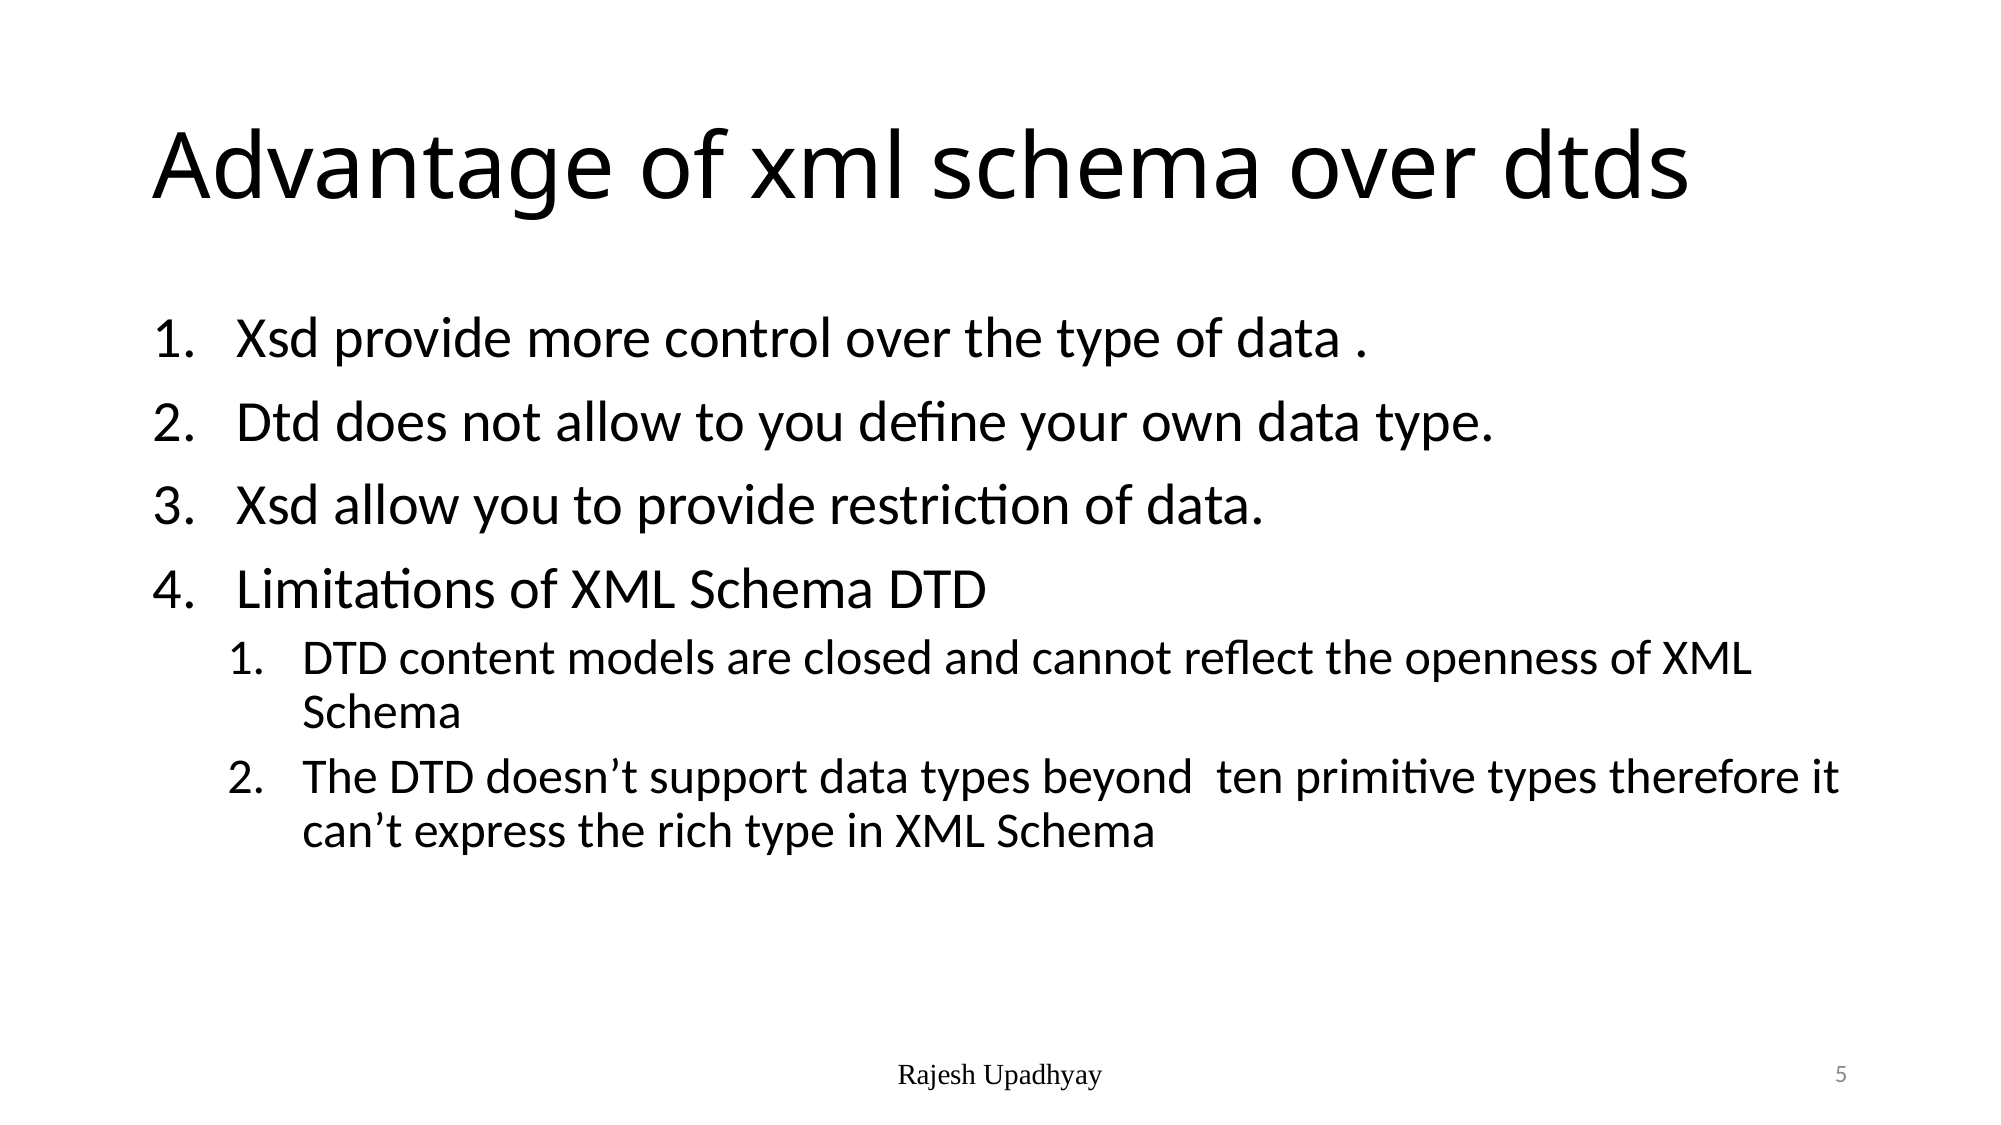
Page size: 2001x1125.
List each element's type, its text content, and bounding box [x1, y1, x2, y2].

footer Rajesh Upadhyay [662, 1042, 1338, 1103]
title Advantage of xml schema over dtds [137, 59, 1863, 278]
slide_number 5 [1412, 1042, 1863, 1103]
list Xsd provide more control over the type of data . Dtd does not allow to you define your own data type. Xsd allow you to provide restriction of data. Limitations of XML Schema DTD DTD content models are closed and cannot reflect the openness of XML Schema The DTD doesn’t support data types beyond ten primitive types therefore it can’t express the rich type in XML Schema [137, 299, 1863, 1014]
